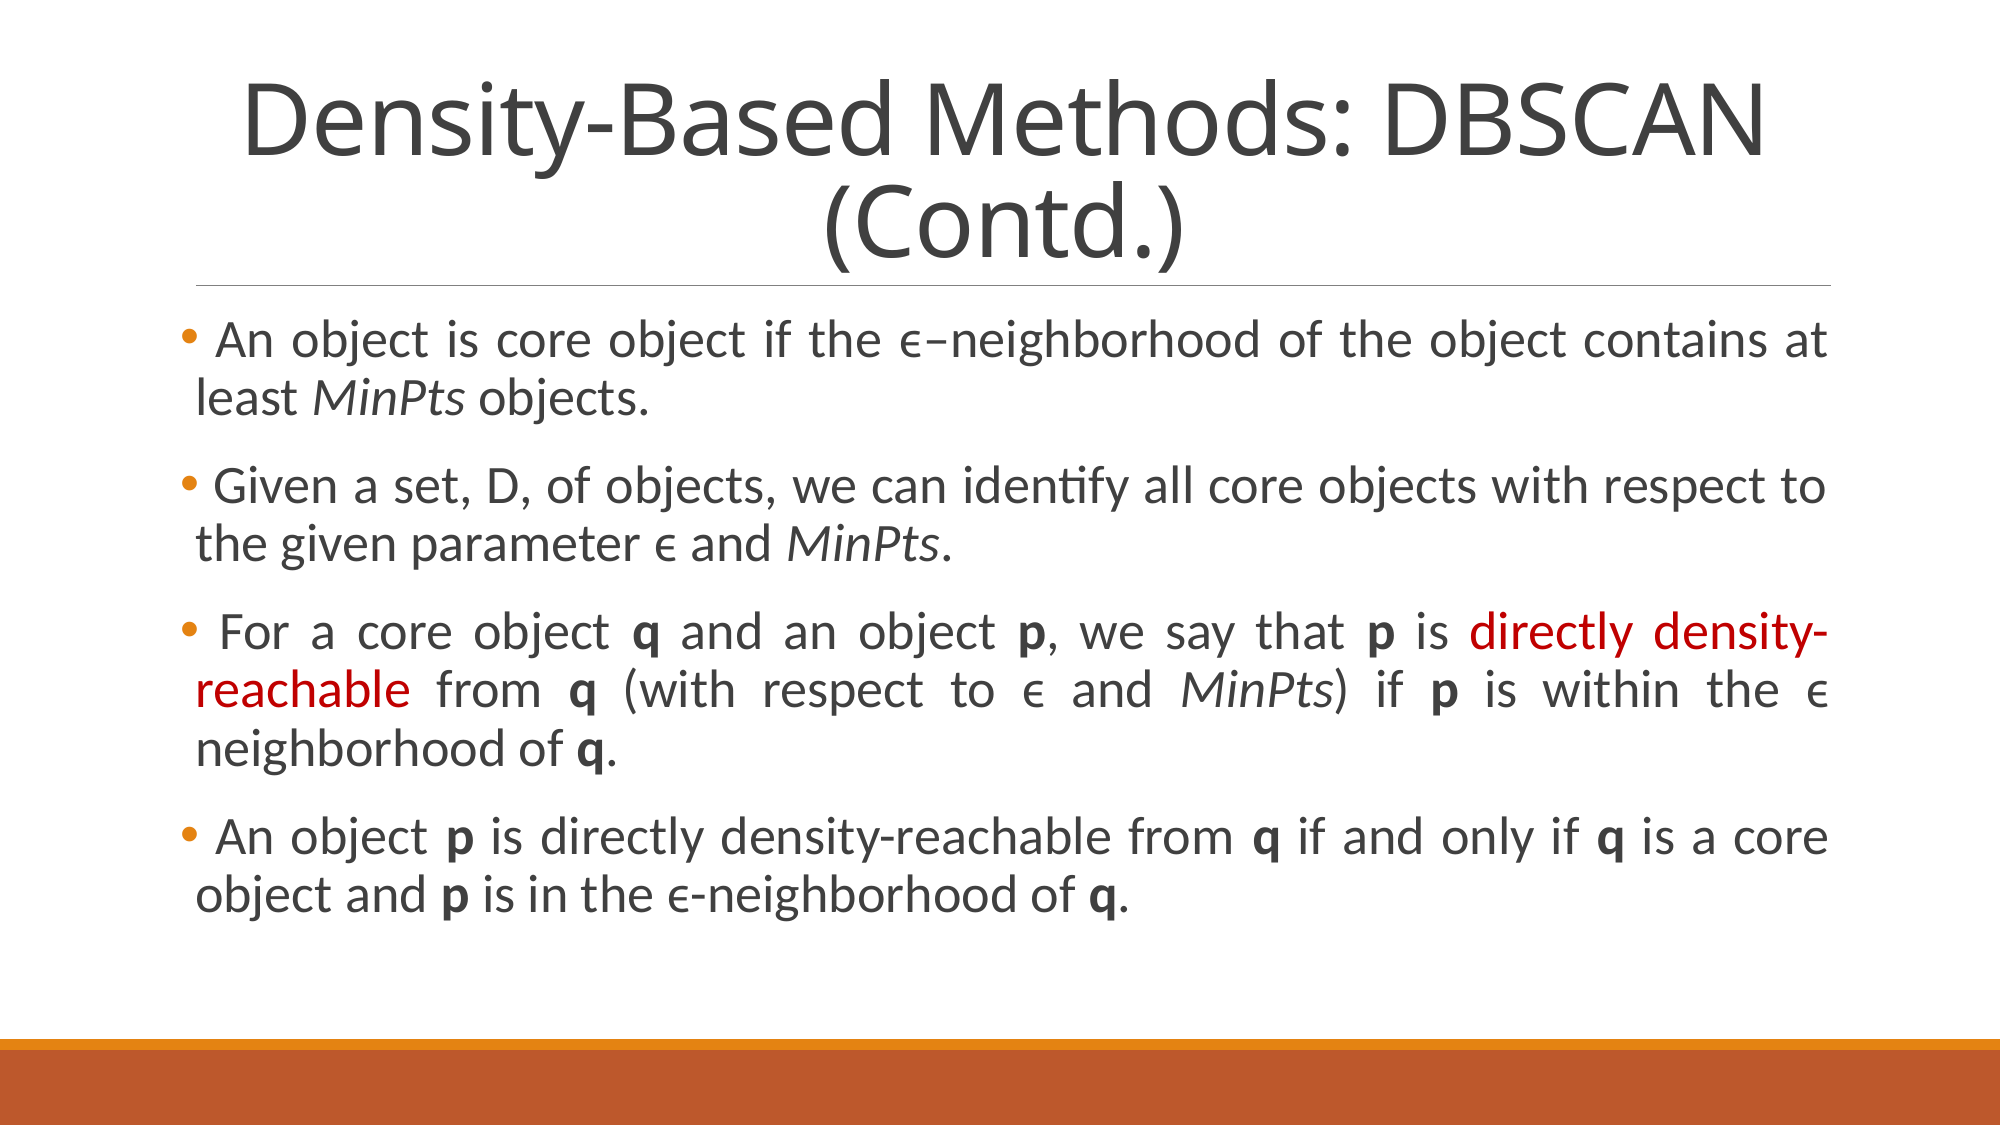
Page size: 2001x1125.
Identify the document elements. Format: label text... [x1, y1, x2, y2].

list An object is core object if the ϵ–neighborhood of the object contains at least MinPts objects. Given a set, D, of objects, we can identify all core objects with respect to the given parameter ϵ and MinPts. For a core object q and an object p, we say that p is directly density-reachable from q (with respect to ϵ and MinPts) if p is within the ϵ neighborhood of q. An object p is directly density-reachable from q if and only if q is a core object and p is in the ϵ-neighborhood of q. [180, 302, 1830, 1011]
title Density-Based Methods: DBSCAN (Contd.) [180, 47, 1830, 285]
